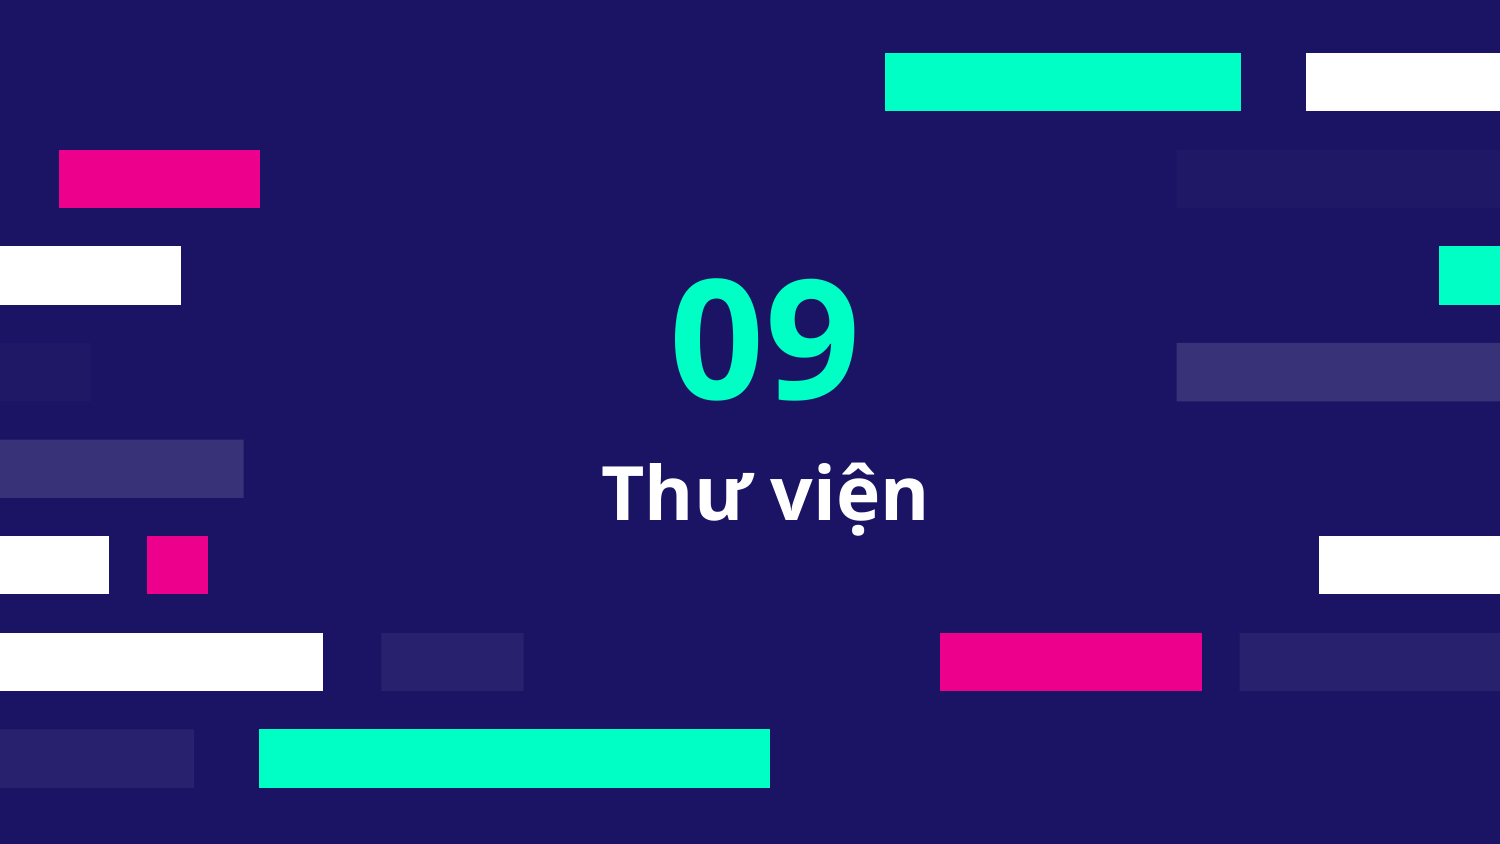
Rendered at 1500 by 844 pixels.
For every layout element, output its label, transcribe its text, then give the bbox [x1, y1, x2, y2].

title 09 [74, 352, 1457, 434]
title Thư viện [74, 434, 1457, 562]
